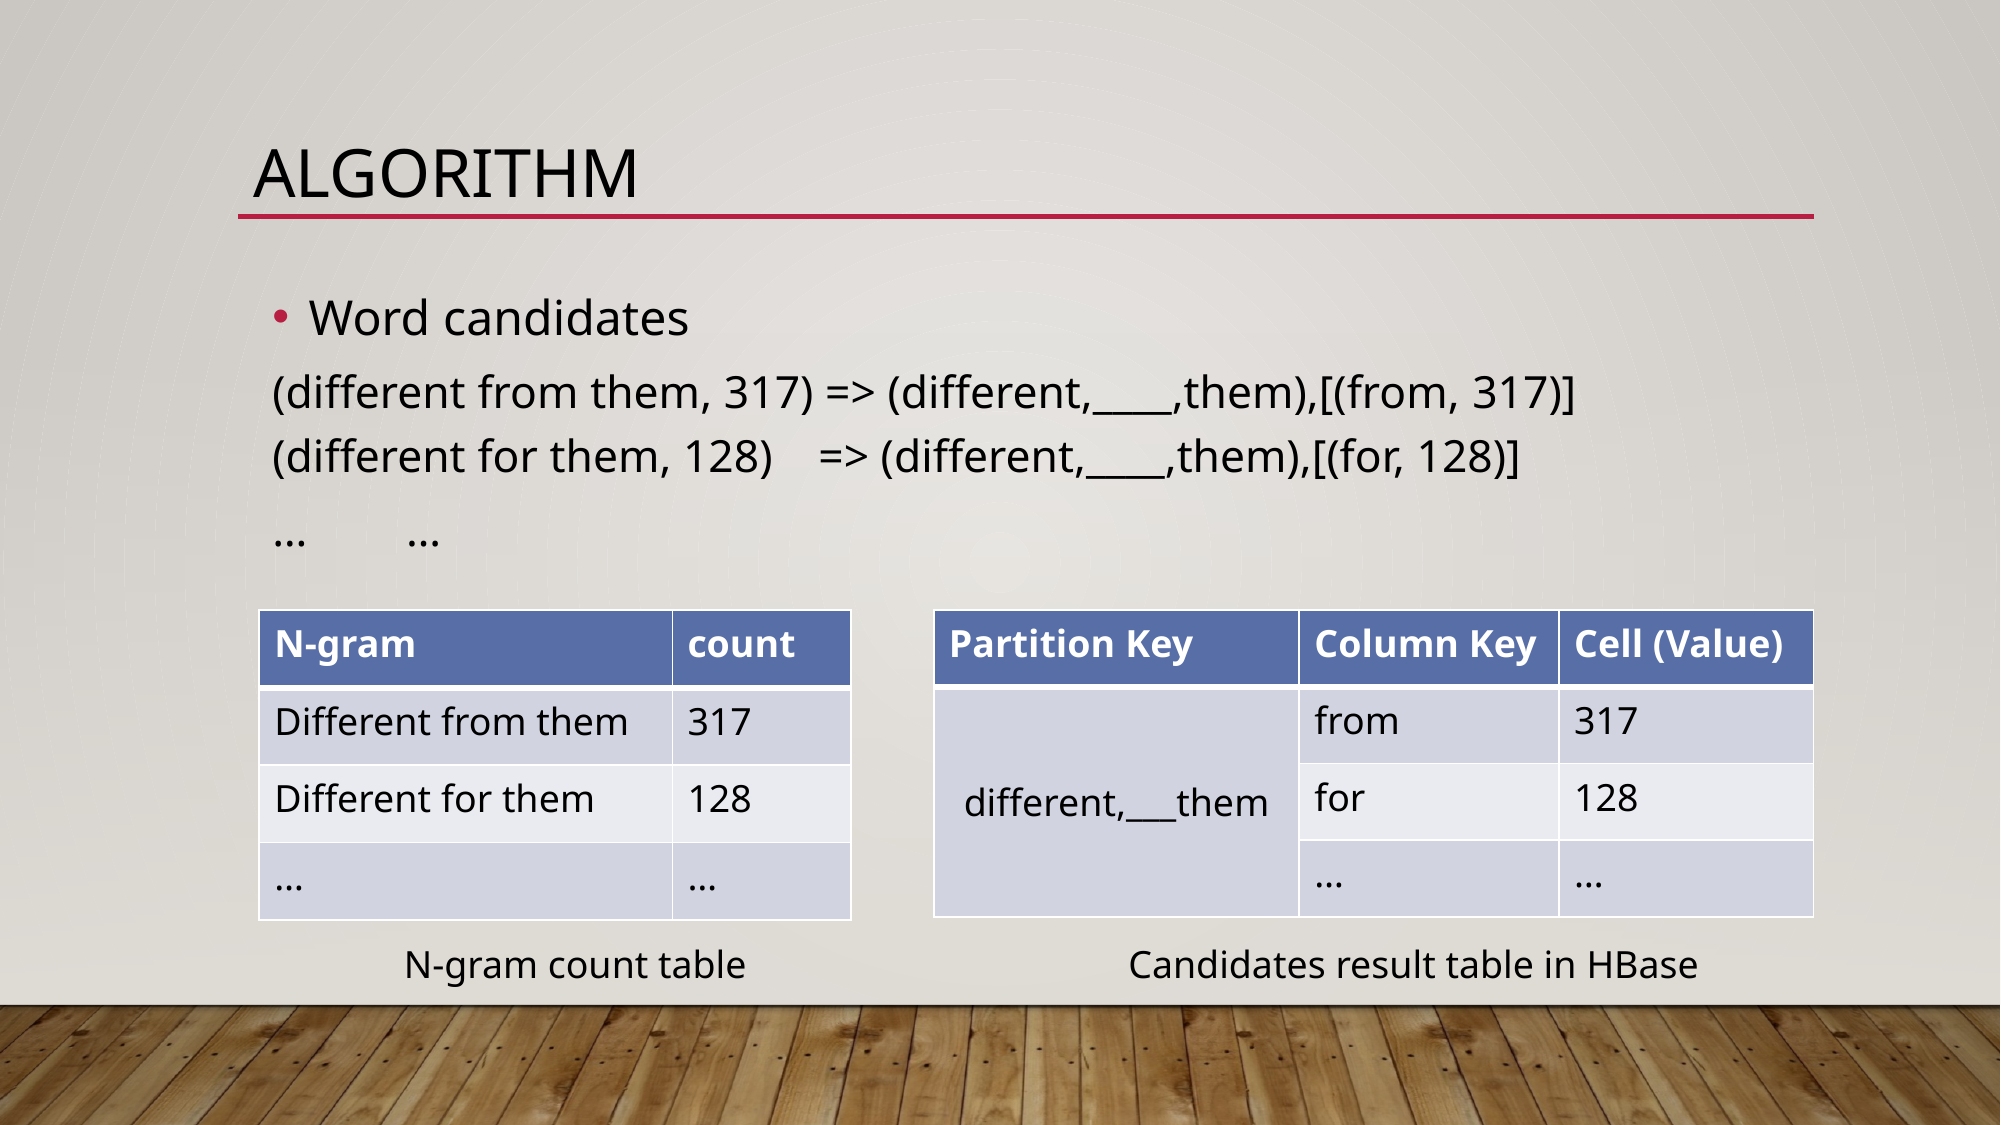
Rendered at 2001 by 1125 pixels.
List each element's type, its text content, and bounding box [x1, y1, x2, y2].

table_cell … [260, 843, 672, 919]
table_header count [673, 611, 850, 685]
table_header Column Key [1300, 611, 1558, 684]
table_cell 128 [673, 766, 850, 842]
table_cell 128 [1560, 764, 1813, 839]
table_cell Different for them [260, 766, 672, 842]
picture [0, 1005, 2000, 1125]
table_cell 317 [673, 691, 850, 764]
table_cell different,___them [935, 690, 1298, 916]
text_box Candidates result table in HBase [1113, 933, 1715, 994]
table_cell for [1300, 764, 1558, 839]
table_cell … [1300, 841, 1558, 916]
table_header Partition Key [935, 611, 1298, 684]
list Word candidates (different from them, 317) => (different,____,them),[(from, 317)] (different for them, 128) => (different,____,them),[(for, 128)] … … [185, 267, 1761, 567]
table_cell … [1560, 841, 1813, 916]
table_cell 317 [1560, 690, 1813, 763]
table_cell … [673, 843, 850, 919]
text_box N-gram count table [389, 933, 762, 994]
table_cell Different from them [260, 691, 672, 764]
table_cell from [1300, 690, 1558, 763]
table_header N-gram [260, 611, 672, 685]
title Algorithm [238, 131, 1814, 305]
table_header Cell (Value) [1560, 611, 1813, 684]
